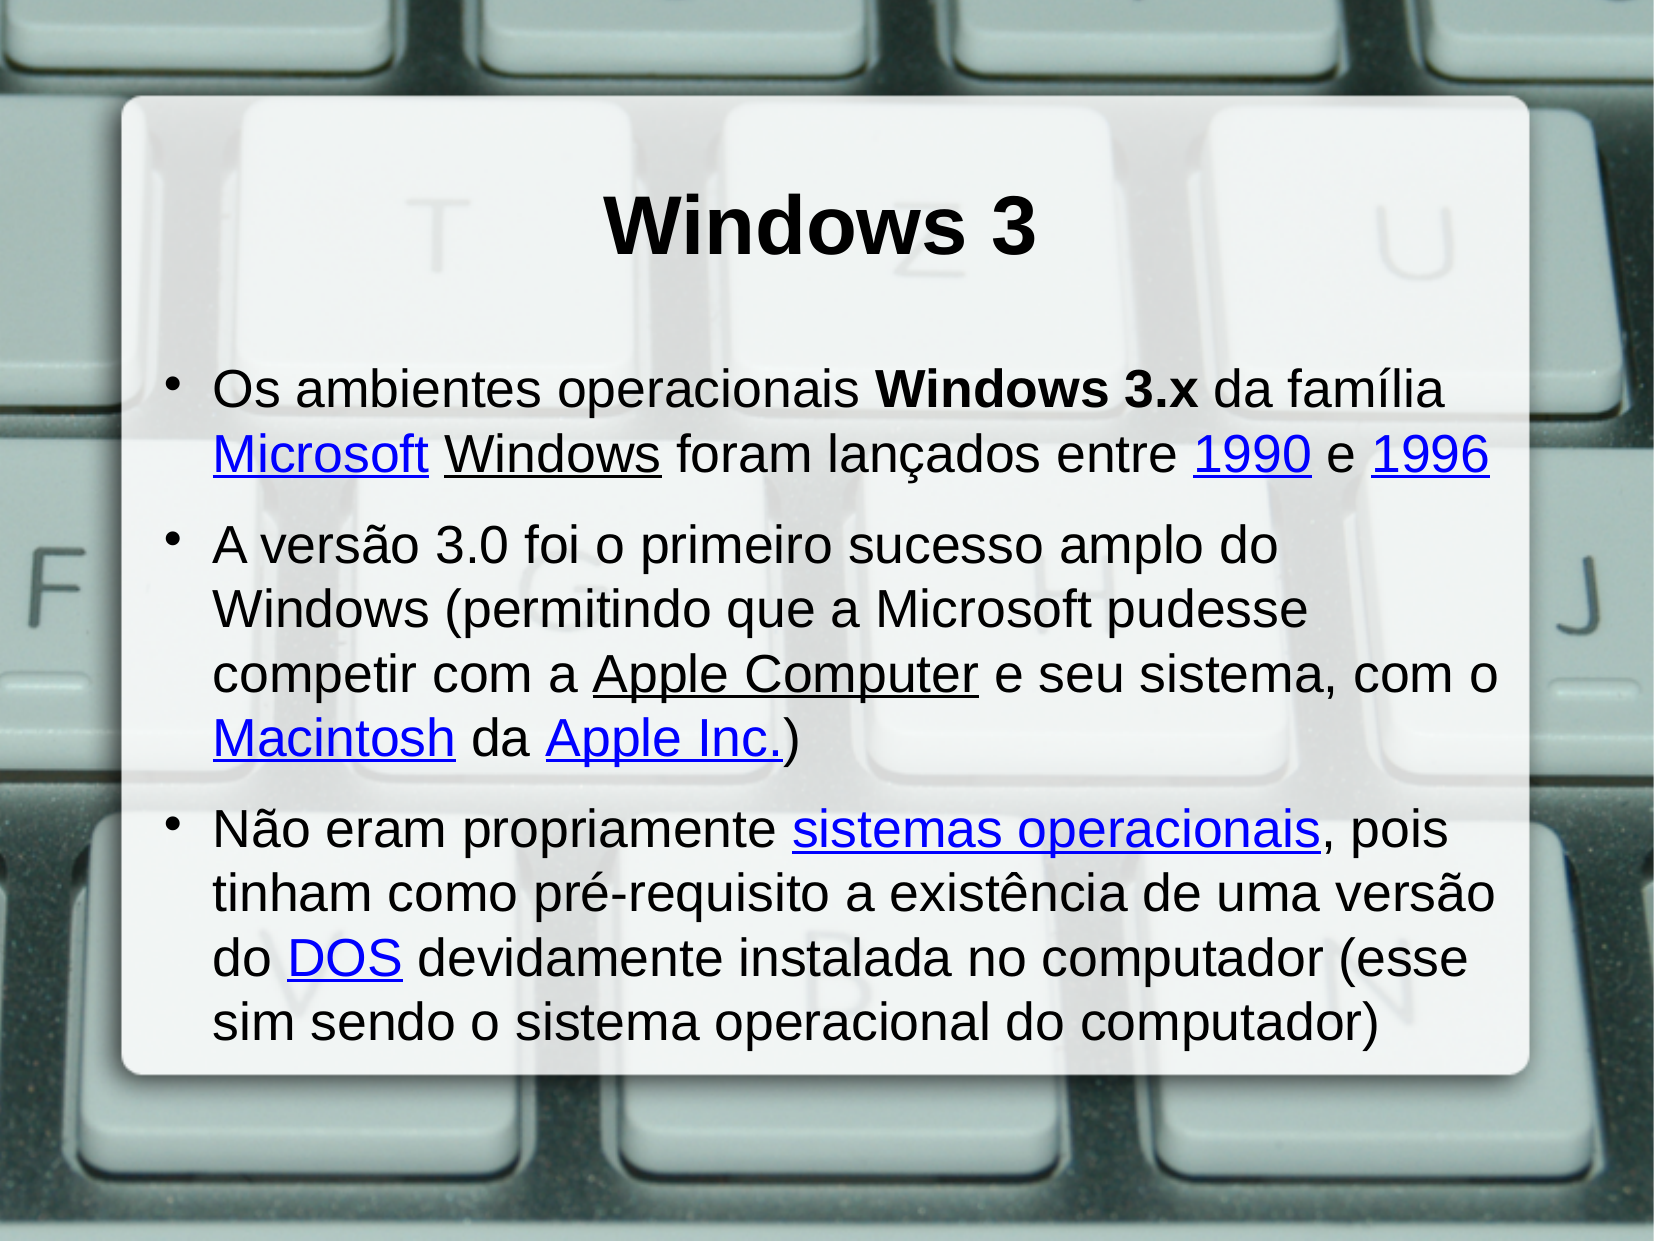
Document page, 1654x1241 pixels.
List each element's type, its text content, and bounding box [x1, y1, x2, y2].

text_box Windows 3 [135, 117, 1506, 325]
text_box Os ambientes operacionais Windows 3.x da família Microsoft Windows foram lançados entre 1990 e 1996 A versão 3.0 foi o primeiro sucesso amplo do Windows (permitindo que a Microsoft pudesse competir com a Apple Computer e seu sistema, com o Macintosh da Apple Inc.) Não eram propriamente sistemas operacionais, pois tinham como pré-requisito a existência de uma versão do DOS devidamente instalada no computador (esse sim sendo o sistema operacional do computador) [147, 354, 1506, 1074]
picture [0, 0, 1654, 1241]
